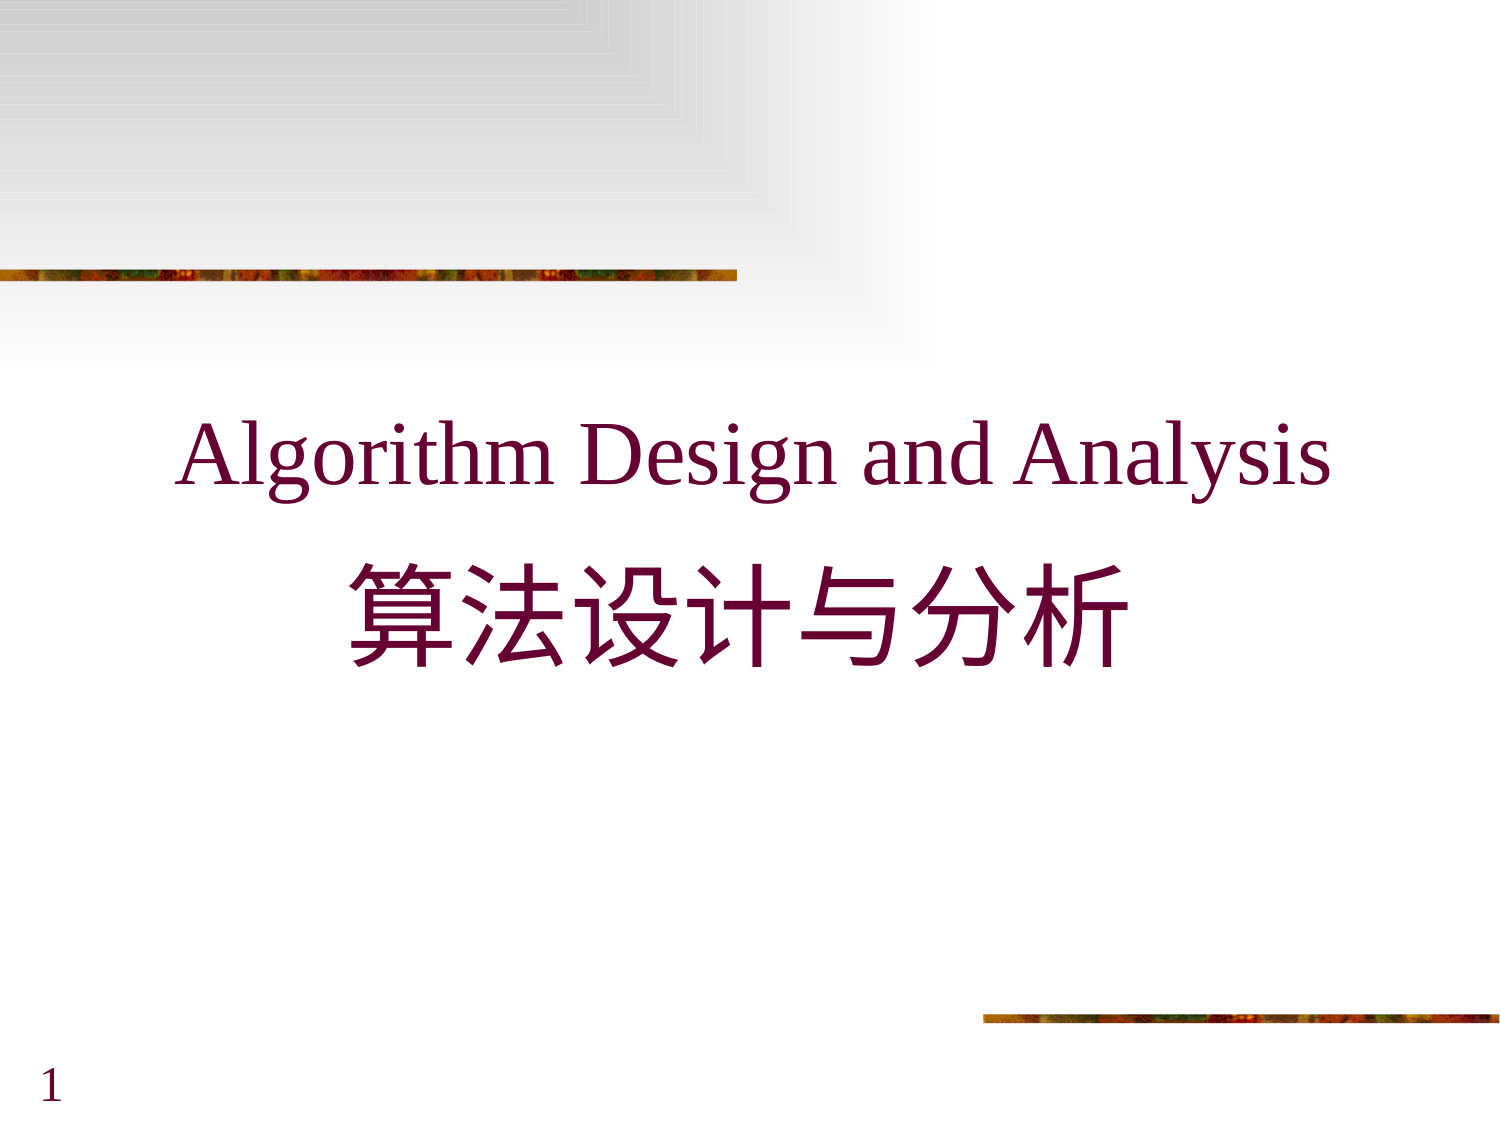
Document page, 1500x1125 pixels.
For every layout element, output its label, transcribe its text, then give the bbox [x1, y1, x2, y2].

picture [0, 268, 737, 285]
text_box Algorithm Design and Analysis [159, 385, 1435, 510]
text_box 算法设计与分析 [330, 538, 1170, 689]
slide_number 1 [23, 1043, 337, 1119]
picture [983, 1013, 1500, 1026]
